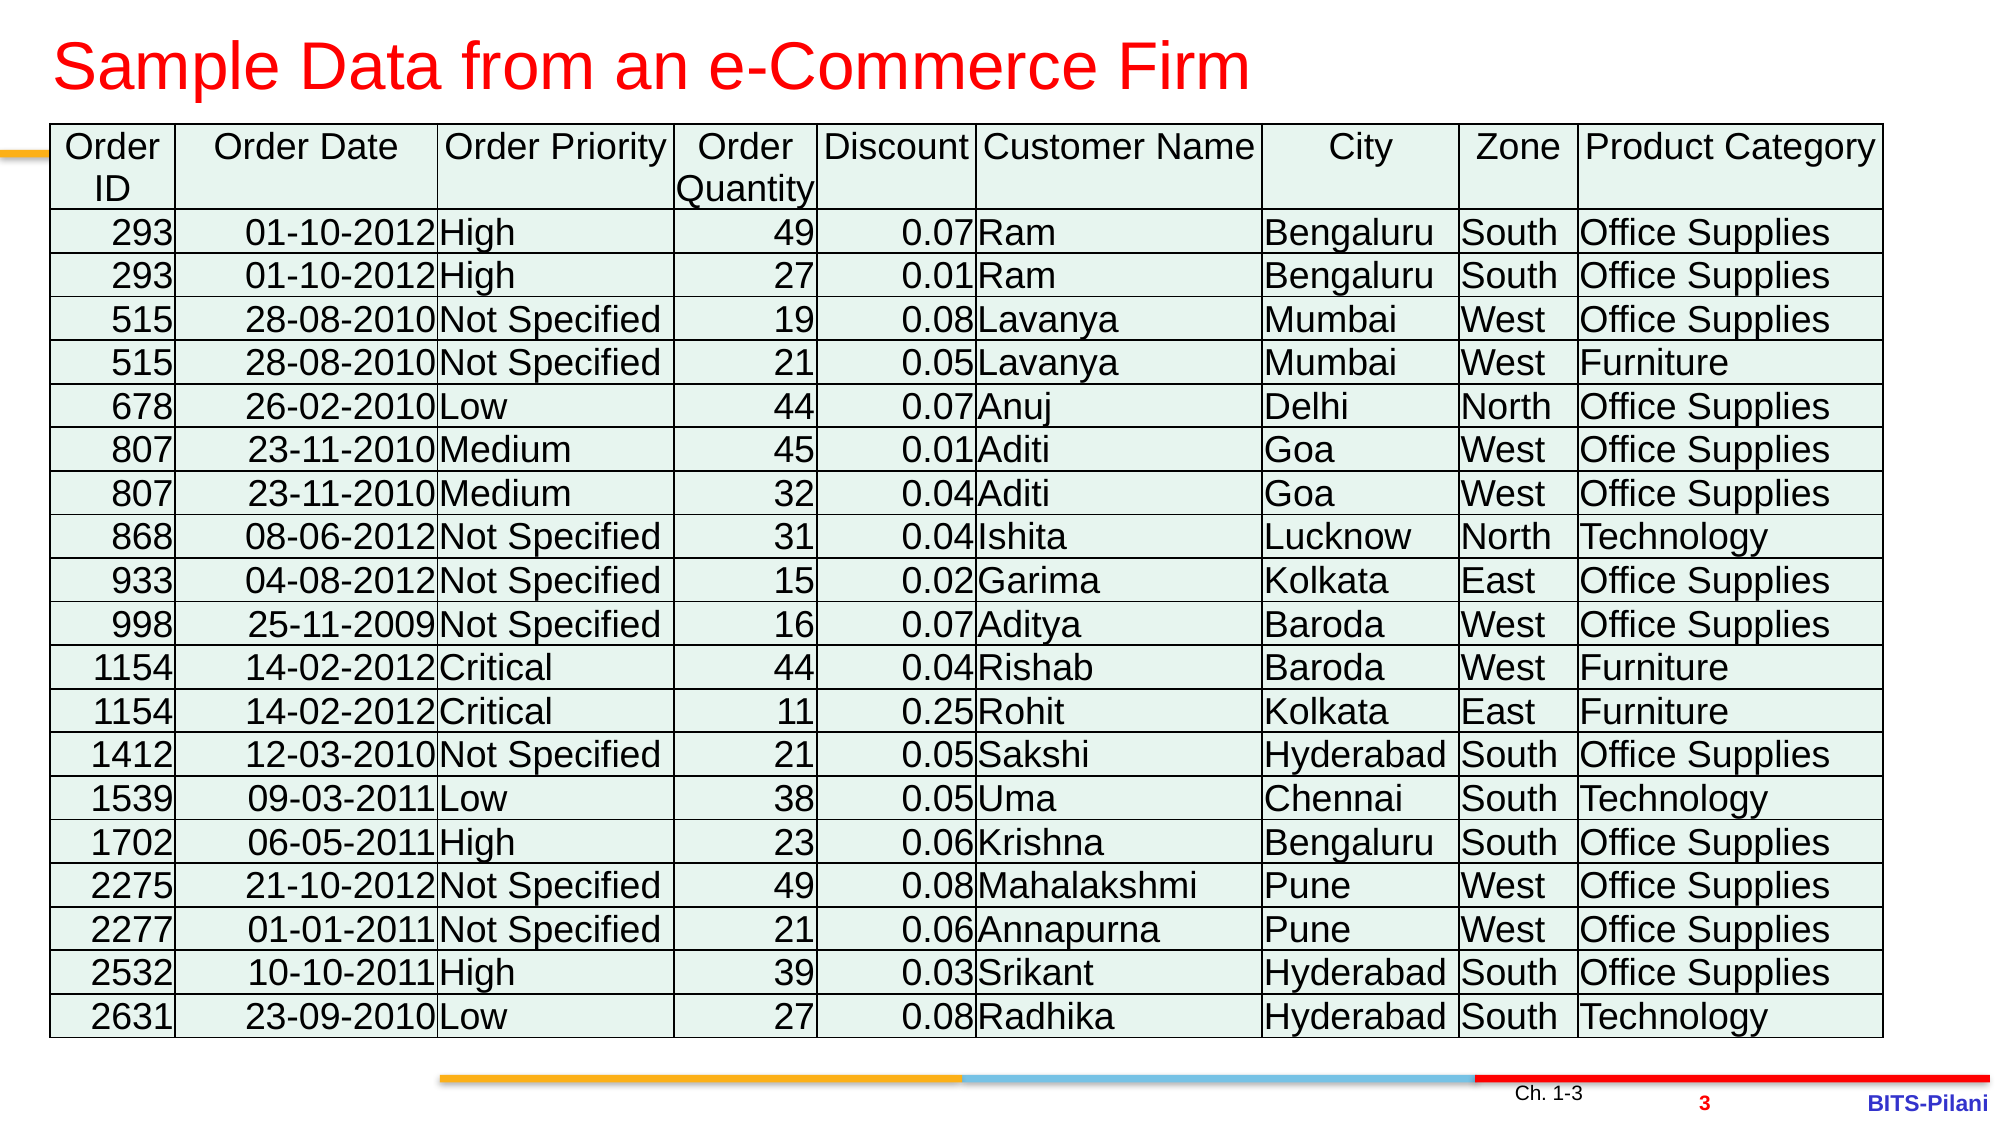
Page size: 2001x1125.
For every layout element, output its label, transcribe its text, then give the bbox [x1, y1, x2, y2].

table_cell Not Specified [438, 559, 673, 601]
table_cell Not Specified [438, 515, 673, 557]
table_cell Critical [438, 646, 673, 688]
table_cell 01-10-2012 [176, 254, 437, 296]
table_cell 0.05 [818, 777, 975, 819]
table_cell Office Supplies [1579, 908, 1882, 949]
table_cell 27 [675, 254, 816, 296]
table_cell Lavanya [977, 297, 1261, 339]
table_cell 31 [675, 515, 816, 557]
table_cell 0.06 [818, 908, 975, 949]
table_cell 807 [51, 428, 174, 470]
table_header City [1263, 125, 1458, 208]
table_cell Anuj [977, 385, 1261, 426]
table_cell Furniture [1579, 341, 1882, 383]
table_cell Krishna [977, 820, 1261, 862]
table_cell Lavanya [977, 341, 1261, 383]
table_cell 04-08-2012 [176, 559, 437, 601]
table_cell Aditi [977, 428, 1261, 470]
table_cell 0.02 [818, 559, 975, 601]
table_cell Delhi [1263, 385, 1458, 426]
table_cell Baroda [1263, 646, 1458, 688]
table_cell 0.25 [818, 690, 975, 731]
table_cell 0.07 [818, 385, 975, 426]
table_cell 515 [51, 297, 174, 339]
table_cell 27 [675, 995, 816, 1037]
table_cell 28-08-2010 [176, 297, 437, 339]
table_cell 21 [675, 908, 816, 949]
table_cell South [1460, 733, 1577, 775]
table_cell Ram [977, 210, 1261, 252]
table_cell High [438, 820, 673, 862]
table_cell 0.04 [818, 472, 975, 514]
table_cell 45 [675, 428, 816, 470]
table_cell Hyderabad [1263, 733, 1458, 775]
table_cell Office Supplies [1579, 472, 1882, 514]
table_header Order ID [51, 125, 174, 208]
table_cell 23 [675, 820, 816, 862]
table_cell Mahalakshmi [977, 864, 1261, 906]
table_cell 38 [675, 777, 816, 819]
table_cell 0.04 [818, 646, 975, 688]
table_cell West [1460, 602, 1577, 644]
table_cell 1702 [51, 820, 174, 862]
table_cell 15 [675, 559, 816, 601]
table_cell 0.07 [818, 210, 975, 252]
table_cell 44 [675, 646, 816, 688]
table_cell 25-11-2009 [176, 602, 437, 644]
table_cell 23-11-2010 [176, 428, 437, 470]
table_cell Kolkata [1263, 559, 1458, 601]
table_cell 14-02-2012 [176, 690, 437, 731]
table_cell Srikant [977, 951, 1261, 993]
table_cell Low [438, 995, 673, 1037]
table_cell West [1460, 864, 1577, 906]
table_cell Office Supplies [1579, 428, 1882, 470]
table_cell South [1460, 254, 1577, 296]
table_cell Goa [1263, 428, 1458, 470]
table_cell 0.03 [818, 951, 975, 993]
table_cell South [1460, 820, 1577, 862]
table_cell Mumbai [1263, 341, 1458, 383]
table_cell West [1460, 341, 1577, 383]
table_cell Technology [1579, 515, 1882, 557]
table_cell Hyderabad [1263, 951, 1458, 993]
table_cell 09-03-2011 [176, 777, 437, 819]
table_cell 0.08 [818, 995, 975, 1037]
table_cell North [1460, 515, 1577, 557]
table_cell Garima [977, 559, 1261, 601]
slide_number Ch. 1-3 [1500, 1071, 1967, 1125]
table_cell 49 [675, 864, 816, 906]
table_cell 28-08-2010 [176, 341, 437, 383]
table_cell 08-06-2012 [176, 515, 437, 557]
table_cell 12-03-2010 [176, 733, 437, 775]
table_header Order Date [176, 125, 437, 208]
table_cell 293 [51, 210, 174, 252]
table_cell Low [438, 777, 673, 819]
table_cell Not Specified [438, 297, 673, 339]
table_cell 868 [51, 515, 174, 557]
table_cell 21 [675, 733, 816, 775]
table_cell Ishita [977, 515, 1261, 557]
table_cell South [1460, 210, 1577, 252]
table_cell South [1460, 995, 1577, 1037]
table_cell 01-10-2012 [176, 210, 437, 252]
table_cell Radhika [977, 995, 1261, 1037]
table_cell Chennai [1263, 777, 1458, 819]
table_cell West [1460, 472, 1577, 514]
table_cell Mumbai [1263, 297, 1458, 339]
table_cell West [1460, 297, 1577, 339]
table_cell 0.05 [818, 733, 975, 775]
table_cell Low [438, 385, 673, 426]
table_cell Aditya [977, 602, 1261, 644]
table_cell 1154 [51, 646, 174, 688]
table_cell 39 [675, 951, 816, 993]
table_header Zone [1460, 125, 1577, 208]
table_cell 23-11-2010 [176, 472, 437, 514]
table_cell West [1460, 908, 1577, 949]
table_cell High [438, 254, 673, 296]
table_cell 0.01 [818, 254, 975, 296]
table_cell South [1460, 777, 1577, 819]
table_cell Ram [977, 254, 1261, 296]
table_header Customer Name [977, 125, 1261, 208]
table_cell 06-05-2011 [176, 820, 437, 862]
table_cell 1154 [51, 690, 174, 731]
table_cell Office Supplies [1579, 254, 1882, 296]
table_cell 678 [51, 385, 174, 426]
table_cell 0.08 [818, 297, 975, 339]
table_cell South [1460, 951, 1577, 993]
table_cell 0.05 [818, 341, 975, 383]
table_cell Pune [1263, 864, 1458, 906]
table_cell West [1460, 646, 1577, 688]
table_cell Not Specified [438, 908, 673, 949]
table_cell Rohit [977, 690, 1261, 731]
table_cell 998 [51, 602, 174, 644]
table_cell 21-10-2012 [176, 864, 437, 906]
table_cell Office Supplies [1579, 297, 1882, 339]
table_cell Rishab [977, 646, 1261, 688]
table_cell Technology [1579, 777, 1882, 819]
table_cell East [1460, 559, 1577, 601]
table_header Order Quantity [675, 125, 816, 208]
table_cell 1539 [51, 777, 174, 819]
table_cell 0.04 [818, 515, 975, 557]
table_cell 01-01-2011 [176, 908, 437, 949]
table_cell 26-02-2010 [176, 385, 437, 426]
table_cell Bengaluru [1263, 254, 1458, 296]
table_cell Office Supplies [1579, 559, 1882, 601]
table_cell Technology [1579, 995, 1882, 1037]
table_cell 2275 [51, 864, 174, 906]
table_cell Kolkata [1263, 690, 1458, 731]
table_cell 2277 [51, 908, 174, 949]
table_cell Not Specified [438, 341, 673, 383]
table_cell 11 [675, 690, 816, 731]
table_cell 1412 [51, 733, 174, 775]
table_cell Medium [438, 472, 673, 514]
table_cell Not Specified [438, 864, 673, 906]
table_cell Office Supplies [1579, 864, 1882, 906]
table_cell Furniture [1579, 690, 1882, 731]
table_cell Critical [438, 690, 673, 731]
table_cell 933 [51, 559, 174, 601]
table_cell High [438, 951, 673, 993]
table_cell East [1460, 690, 1577, 731]
table_cell 16 [675, 602, 816, 644]
table_cell Furniture [1579, 646, 1882, 688]
table_cell 0.06 [818, 820, 975, 862]
table_cell Not Specified [438, 602, 673, 644]
table_cell Uma [977, 777, 1261, 819]
table_cell 2631 [51, 995, 174, 1037]
table_cell 49 [675, 210, 816, 252]
table_cell 0.01 [818, 428, 975, 470]
table_cell Office Supplies [1579, 602, 1882, 644]
table_cell West [1460, 428, 1577, 470]
table_cell Pune [1263, 908, 1458, 949]
table_cell High [438, 210, 673, 252]
table_cell North [1460, 385, 1577, 426]
table_cell 10-10-2011 [176, 951, 437, 993]
table_cell Baroda [1263, 602, 1458, 644]
table_cell 19 [675, 297, 816, 339]
table_cell Sakshi [977, 733, 1261, 775]
table_cell 0.08 [818, 864, 975, 906]
table_cell Office Supplies [1579, 210, 1882, 252]
table_cell 293 [51, 254, 174, 296]
table_cell 14-02-2012 [176, 646, 437, 688]
table_cell Aditi [977, 472, 1261, 514]
table_cell Not Specified [438, 733, 673, 775]
table_cell 32 [675, 472, 816, 514]
table_header Product Category [1579, 125, 1882, 208]
table_cell 23-09-2010 [176, 995, 437, 1037]
title Sample Data from an e-Commerce Firm [37, 12, 1288, 113]
table_header Discount [818, 125, 975, 208]
table_cell 0.07 [818, 602, 975, 644]
table_cell Medium [438, 428, 673, 470]
table_cell Bengaluru [1263, 820, 1458, 862]
table_cell Goa [1263, 472, 1458, 514]
table_cell Bengaluru [1263, 210, 1458, 252]
table_cell Lucknow [1263, 515, 1458, 557]
table_cell Office Supplies [1579, 733, 1882, 775]
table_cell 515 [51, 341, 174, 383]
table_cell 807 [51, 472, 174, 514]
table_cell 21 [675, 341, 816, 383]
table_header Order Priority [438, 125, 673, 208]
table_cell Office Supplies [1579, 951, 1882, 993]
table_cell 2532 [51, 951, 174, 993]
table_cell Office Supplies [1579, 820, 1882, 862]
table_cell Office Supplies [1579, 385, 1882, 426]
table_cell 44 [675, 385, 816, 426]
table_cell Annapurna [977, 908, 1261, 949]
table_cell Hyderabad [1263, 995, 1458, 1037]
